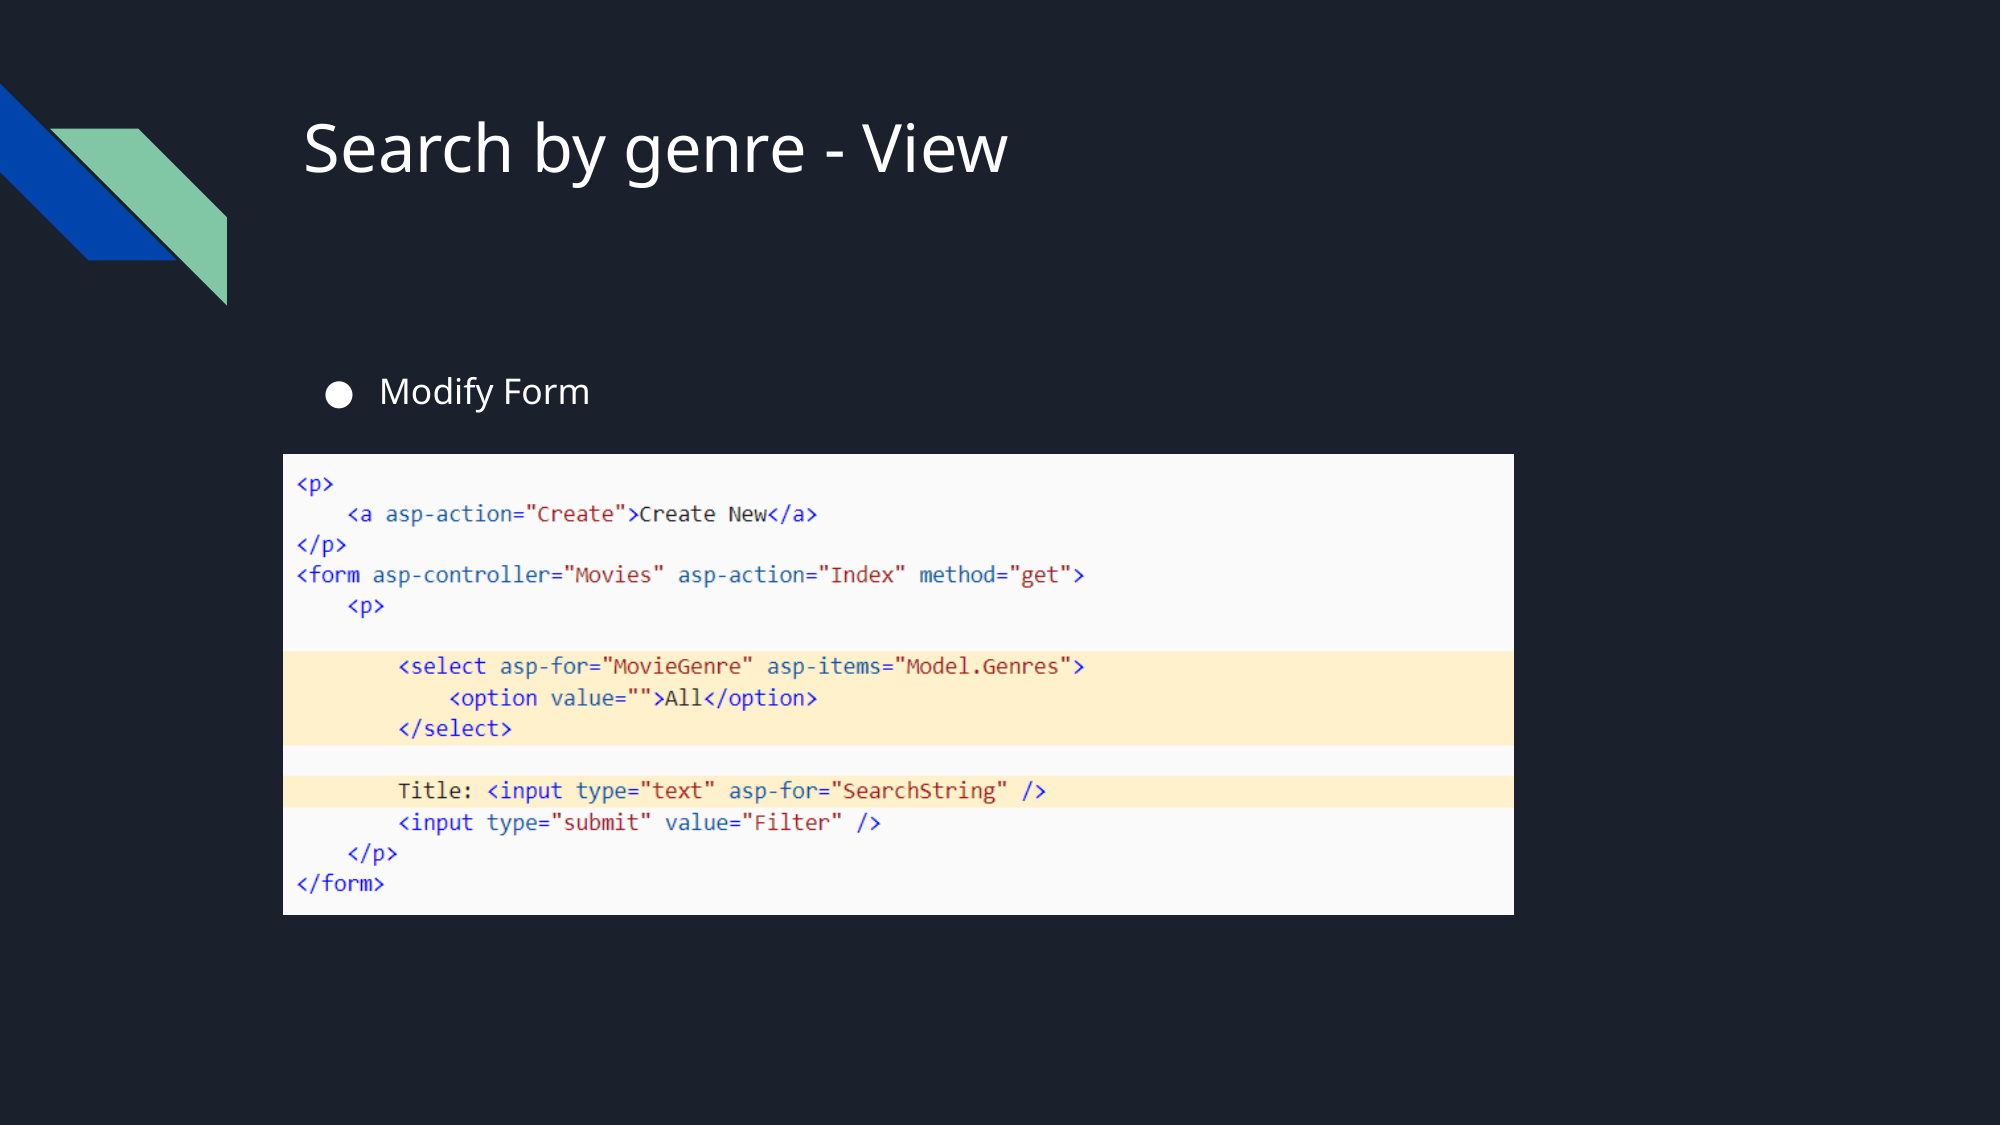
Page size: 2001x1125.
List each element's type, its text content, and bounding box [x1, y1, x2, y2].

picture [283, 454, 1515, 915]
list Modify Form [283, 342, 1824, 425]
title Search by genre - View [283, 86, 1824, 287]
